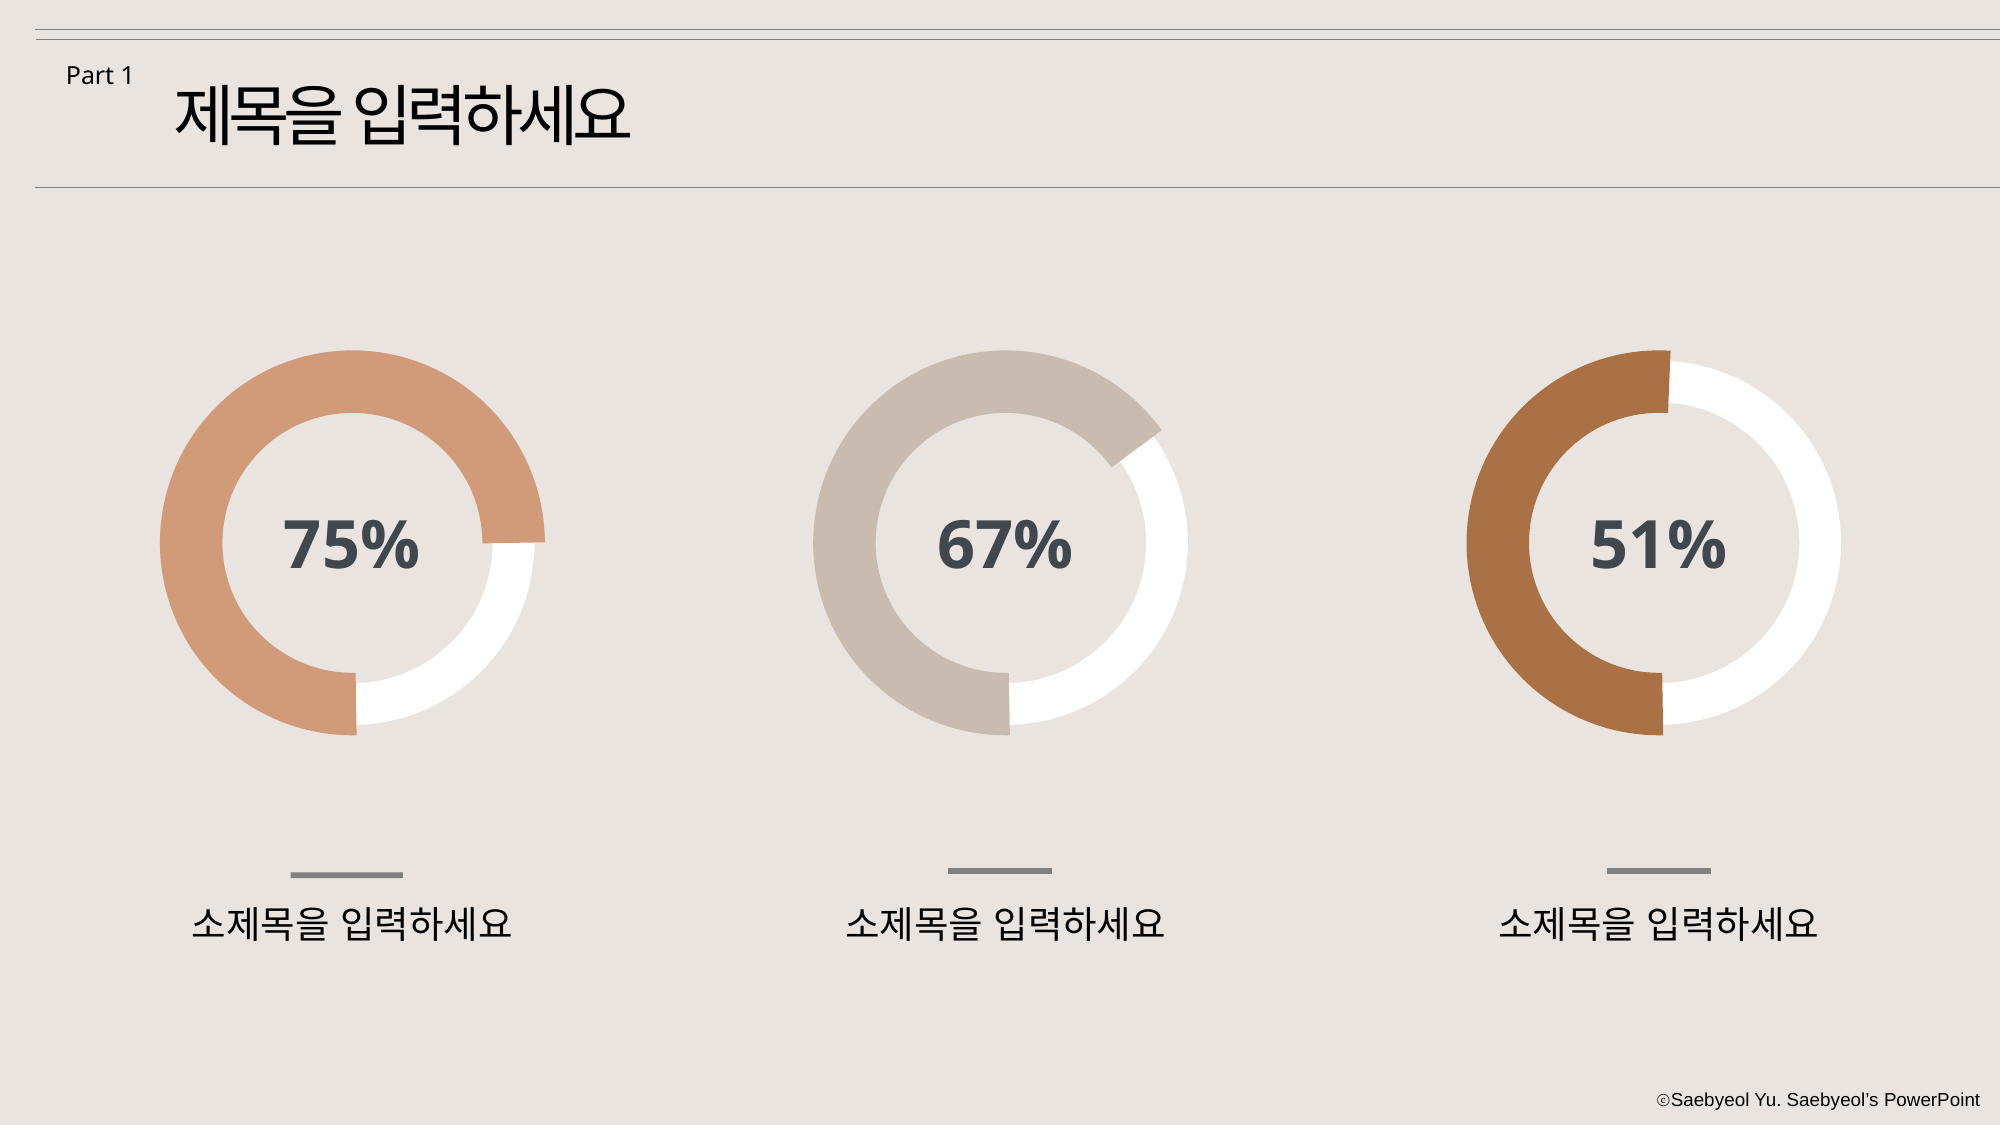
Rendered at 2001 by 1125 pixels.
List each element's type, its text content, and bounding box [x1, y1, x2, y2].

text_box 소제목을 입력하세요 [830, 893, 1181, 954]
text_box [290, 872, 403, 879]
text_box 소제목을 입력하세요 [1483, 893, 1835, 954]
text_box [843, 381, 1138, 705]
text_box [354, 543, 515, 705]
text_box Part 1 [51, 52, 150, 98]
text_box [1661, 381, 1821, 705]
text_box [190, 381, 515, 705]
text_box 67% [922, 494, 1089, 590]
text_box 소제목을 입력하세요 [177, 893, 528, 954]
text_box 제목을 입력하세요 [158, 66, 649, 162]
text_box 75% [269, 494, 436, 590]
text_box [1497, 381, 1670, 705]
text_box 51% [1575, 494, 1743, 590]
text_box [1007, 449, 1168, 705]
